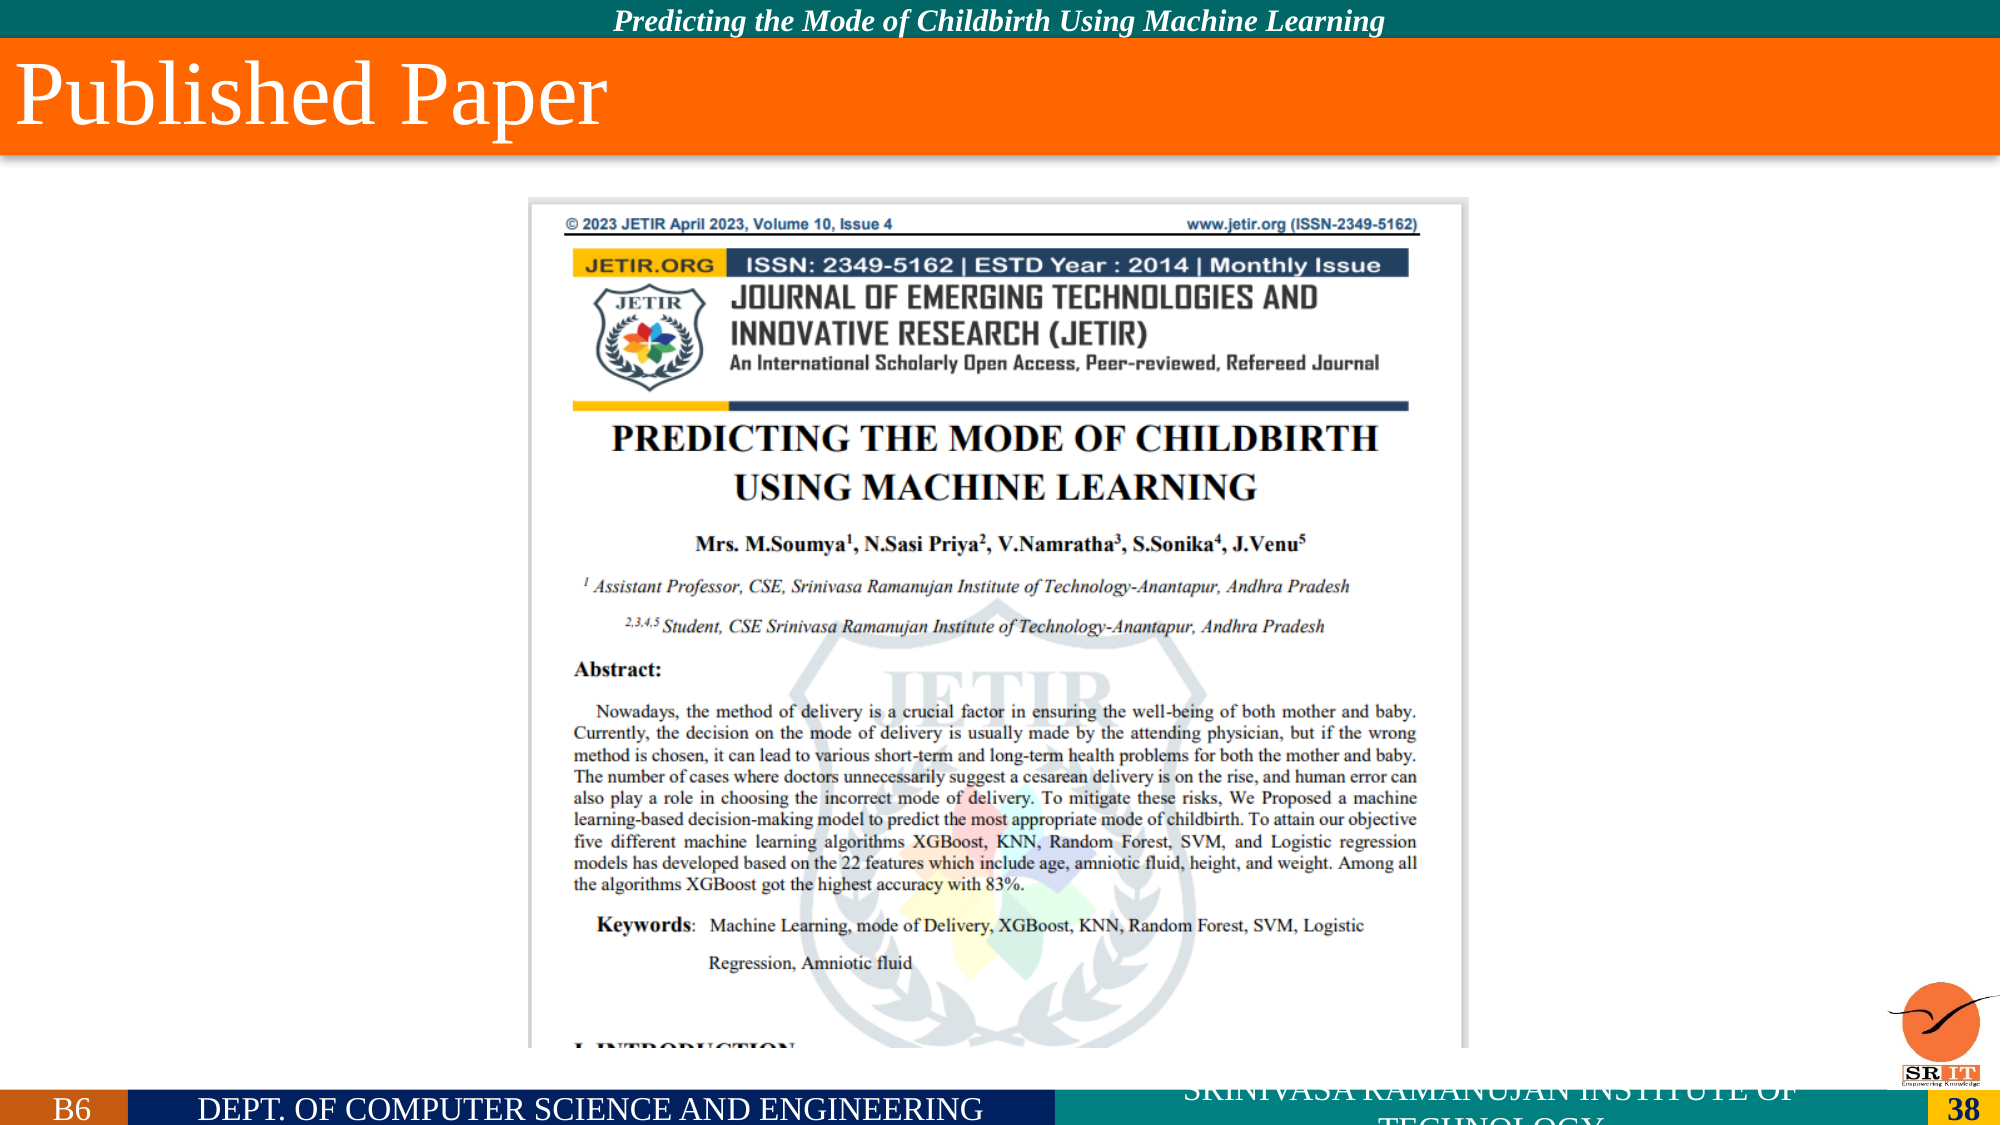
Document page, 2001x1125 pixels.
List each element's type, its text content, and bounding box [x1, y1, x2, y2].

picture [1887, 977, 2000, 1090]
title Published Paper [0, 38, 2000, 156]
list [528, 197, 1469, 1048]
